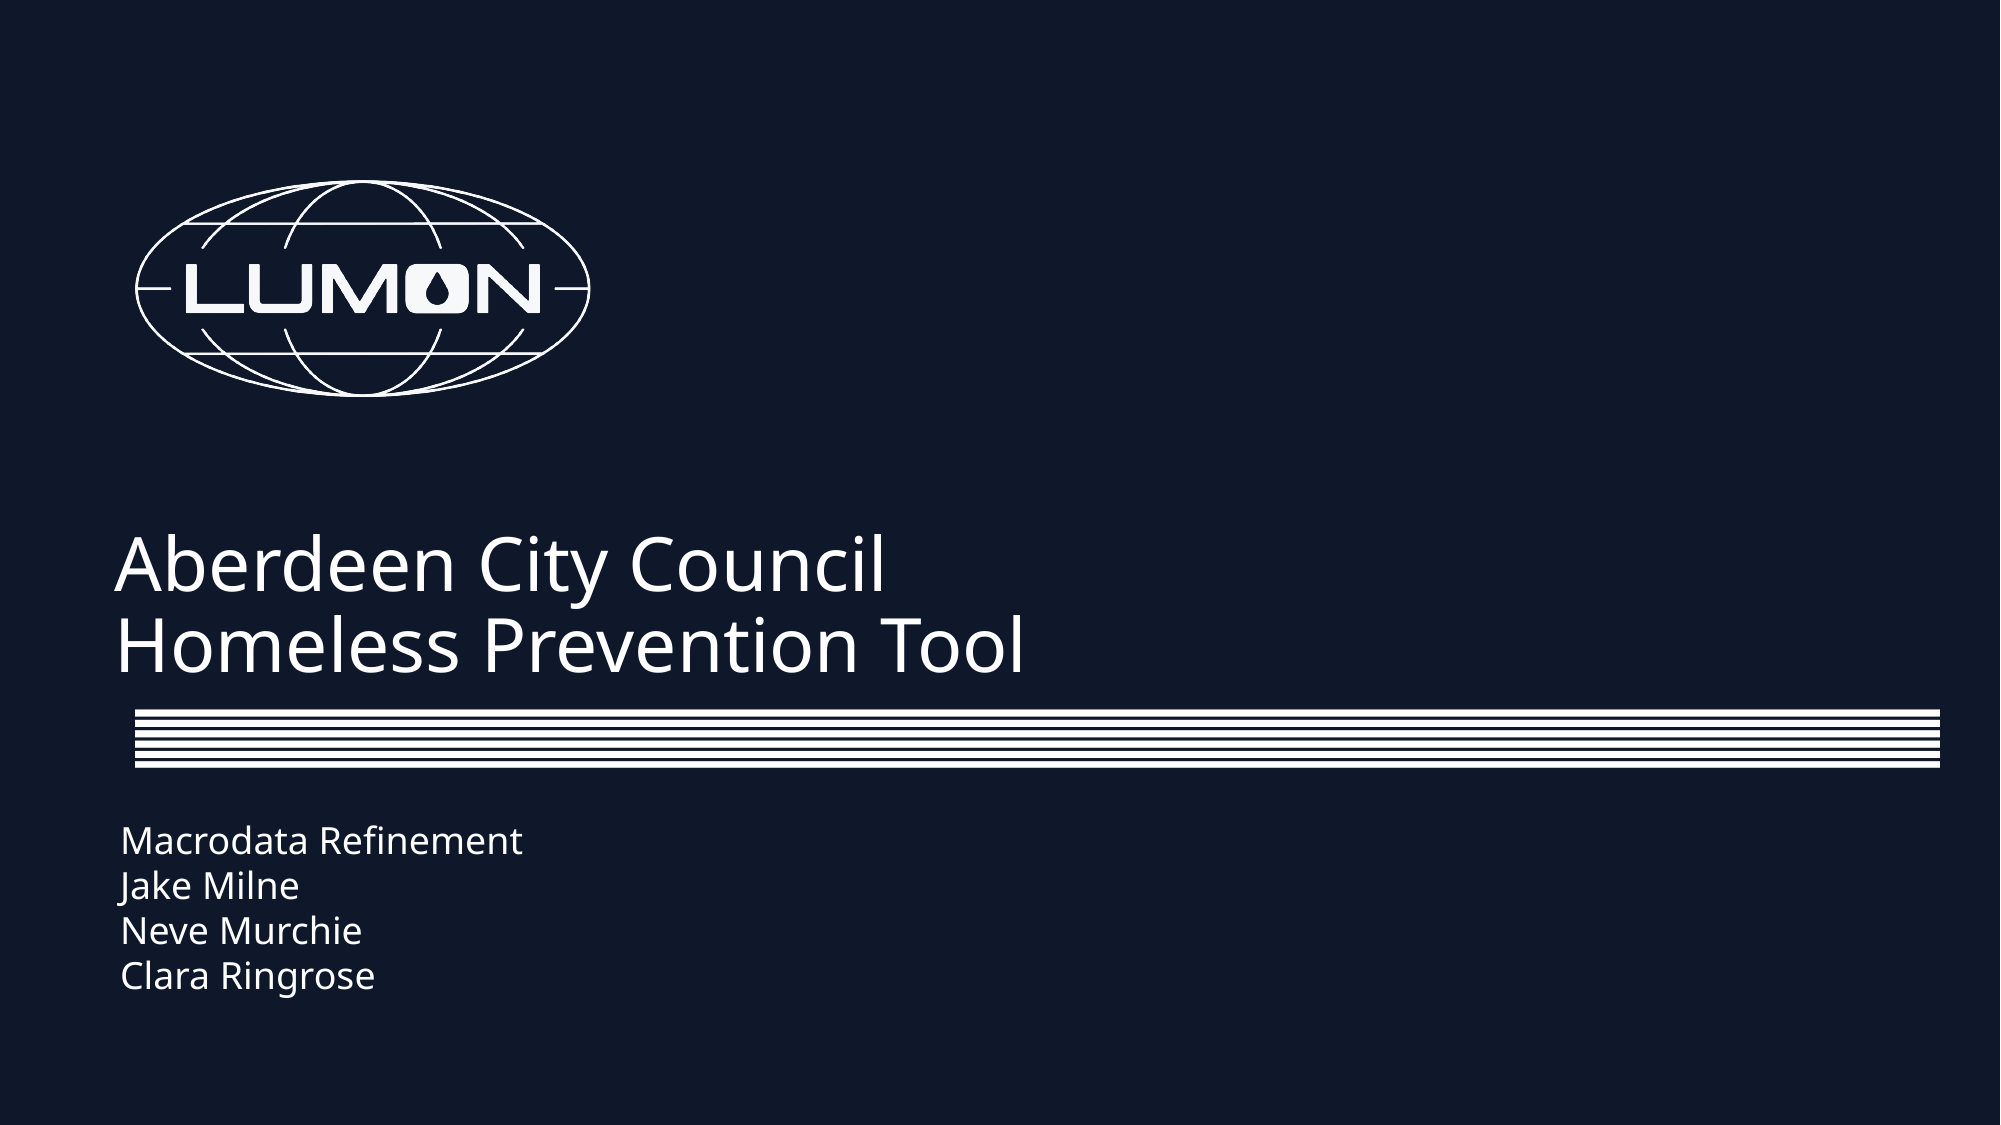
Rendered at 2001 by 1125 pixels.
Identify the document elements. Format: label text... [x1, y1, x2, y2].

picture [135, 180, 591, 398]
picture [135, 709, 1940, 768]
text_box Macrodata Refinement Jake Milne Neve Murchie Clara Ringrose [120, 817, 524, 998]
text_box Aberdeen City Council Homeless Prevention Tool [114, 526, 1028, 689]
